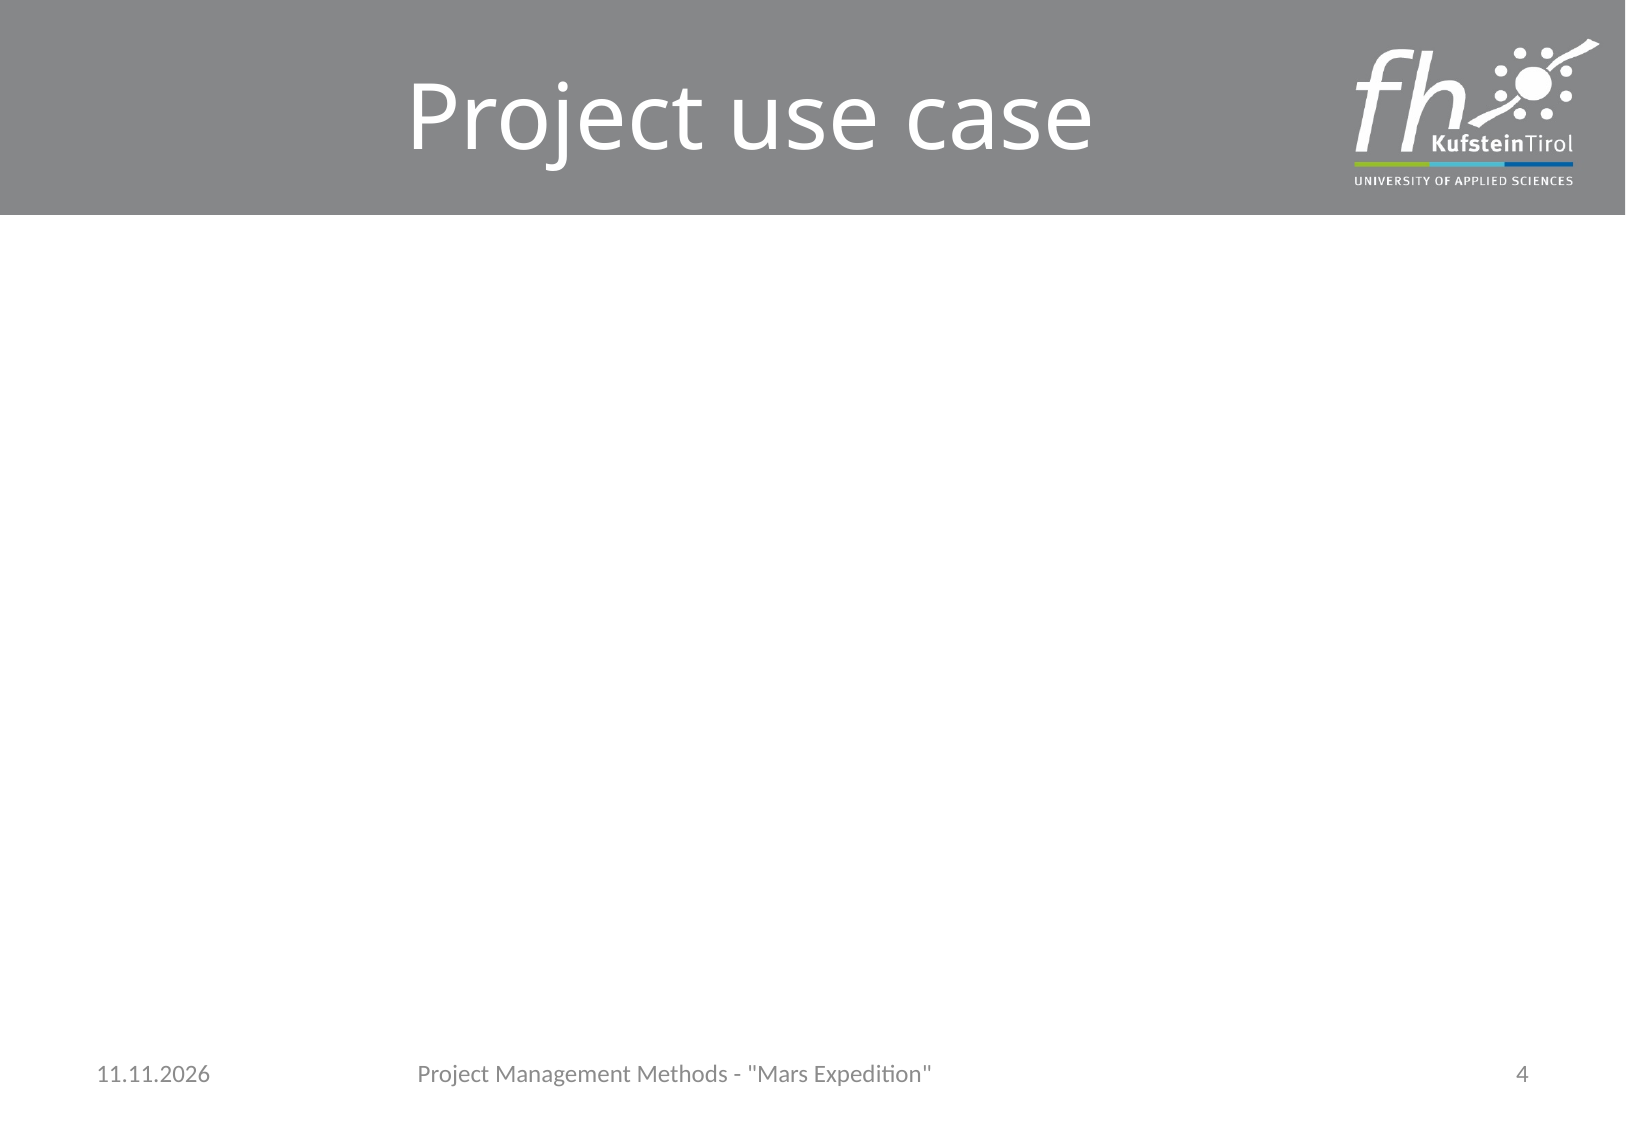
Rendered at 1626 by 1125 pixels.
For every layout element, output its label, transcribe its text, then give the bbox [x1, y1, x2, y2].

footer Project Management Methods - "Mars Expedition" [280, 1042, 1070, 1103]
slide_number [81, 1042, 246, 1103]
picture [0, 0, 1626, 215]
title Project use case [19, 19, 1482, 207]
slide_number 4 [1355, 1042, 1544, 1103]
